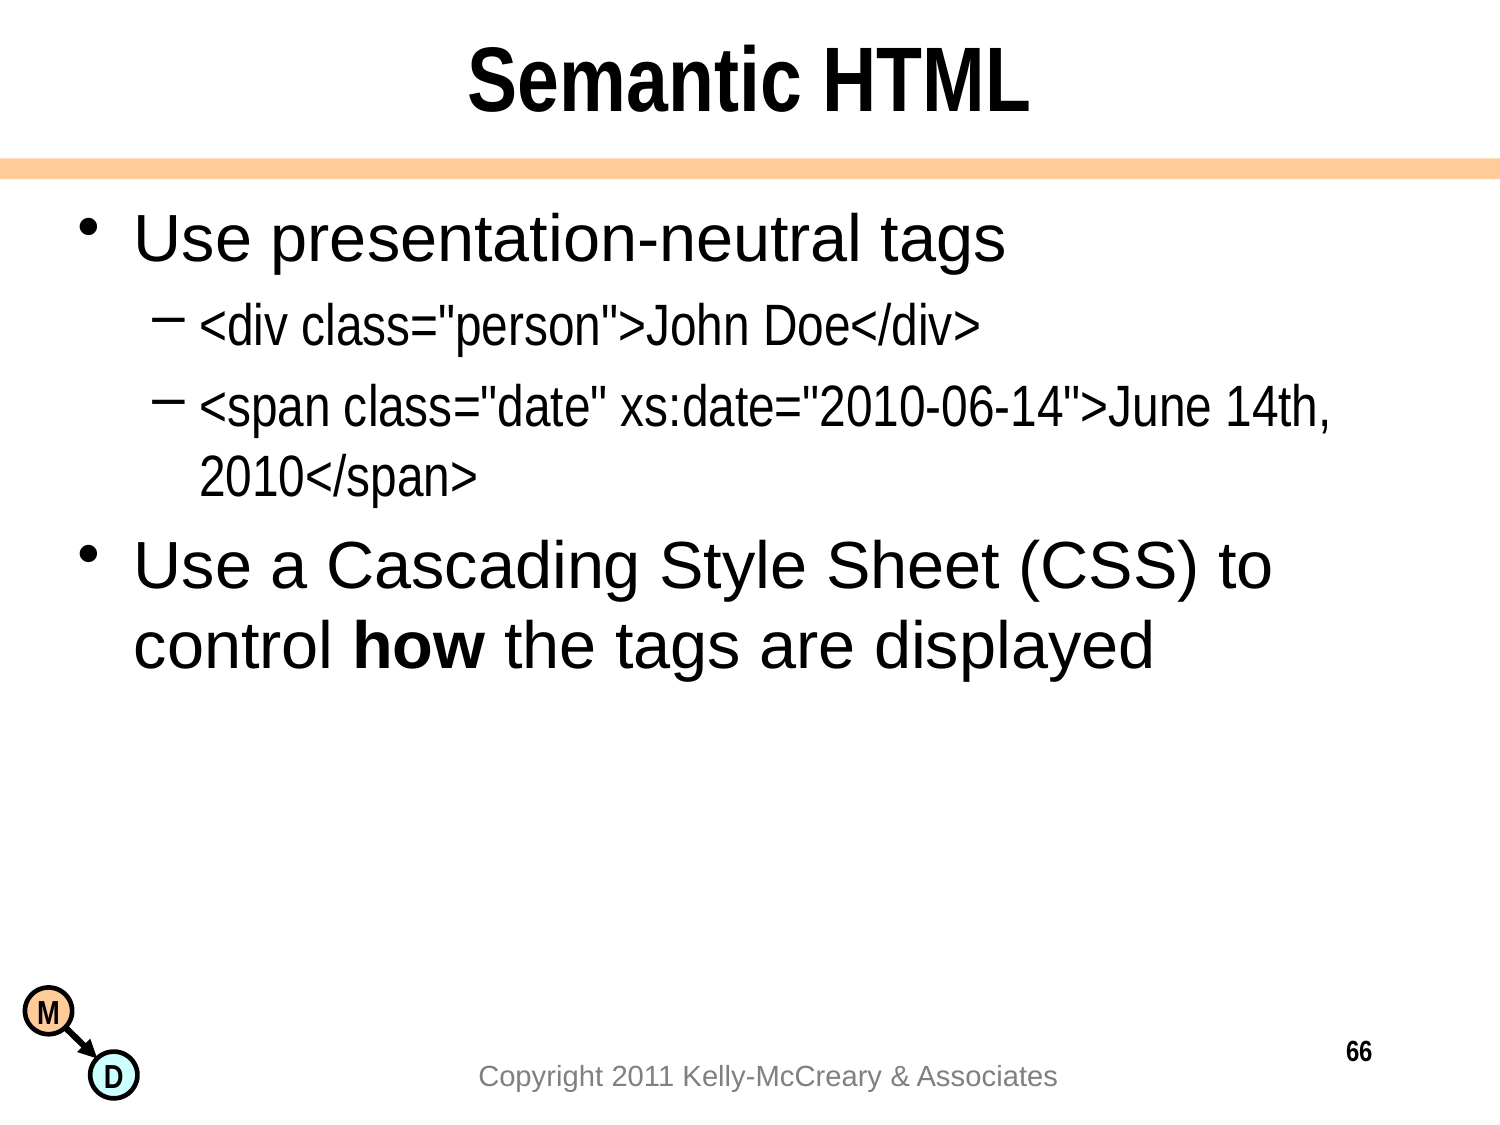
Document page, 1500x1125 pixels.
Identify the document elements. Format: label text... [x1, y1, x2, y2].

slide_number [112, 1025, 425, 1100]
title Semantic HTML [112, 0, 1388, 151]
list Use presentation-neutral tags <div class="person">John Doe</div> <span class="date" xs:date="2010-06-14">June 14th, 2010</span> Use a Cascading Style Sheet (CSS) to control how the tags are displayed [62, 187, 1438, 994]
footer Copyright 2011 Kelly-McCreary & Associates [424, 1049, 1113, 1125]
slide_number 66 [1237, 1024, 1388, 1101]
